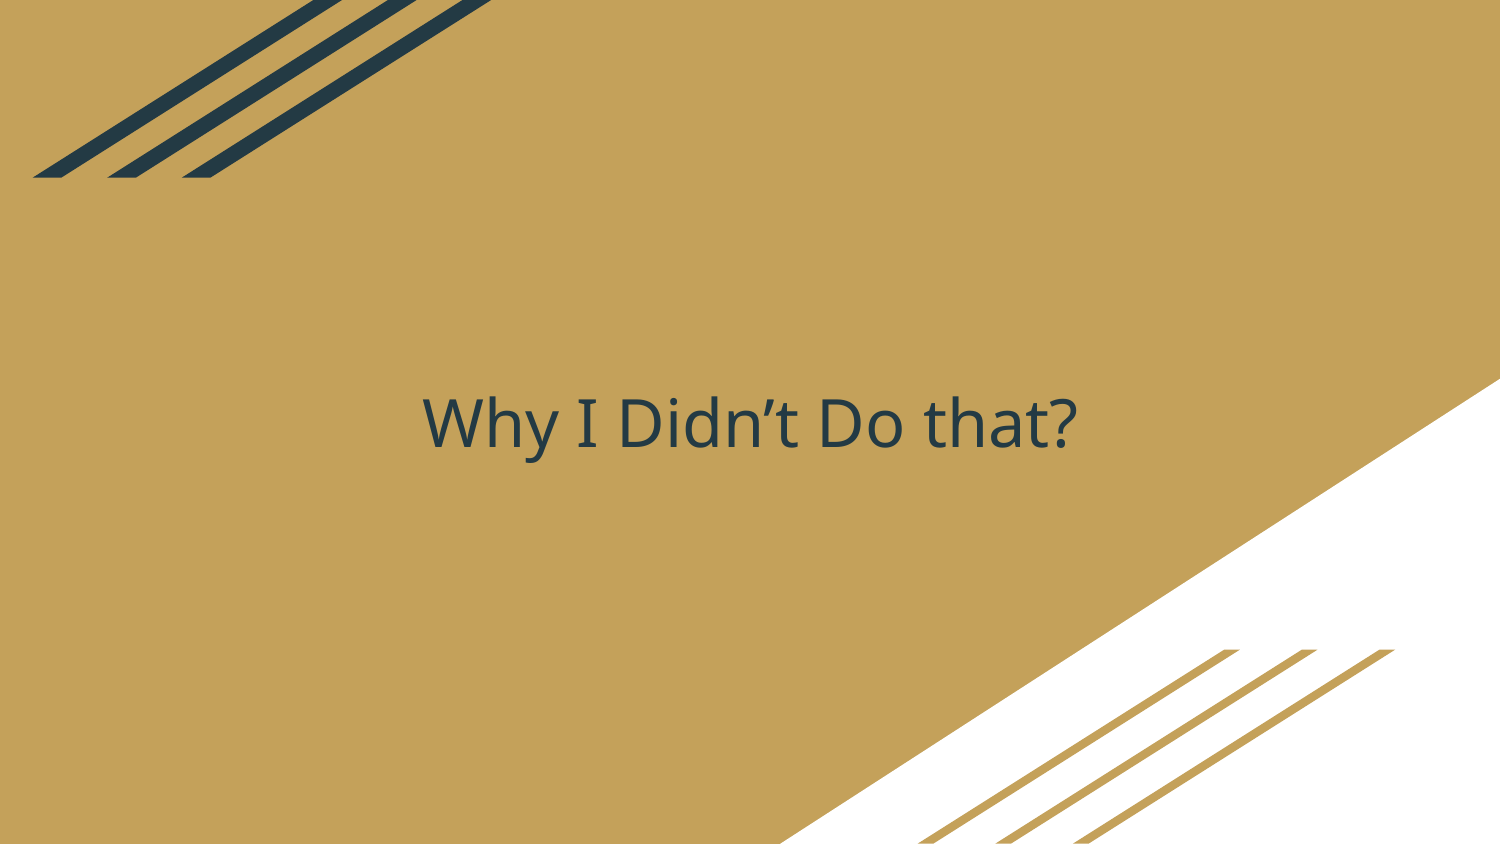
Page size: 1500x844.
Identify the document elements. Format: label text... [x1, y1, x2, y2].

title Why I Didn’t Do that? [309, 286, 1192, 557]
